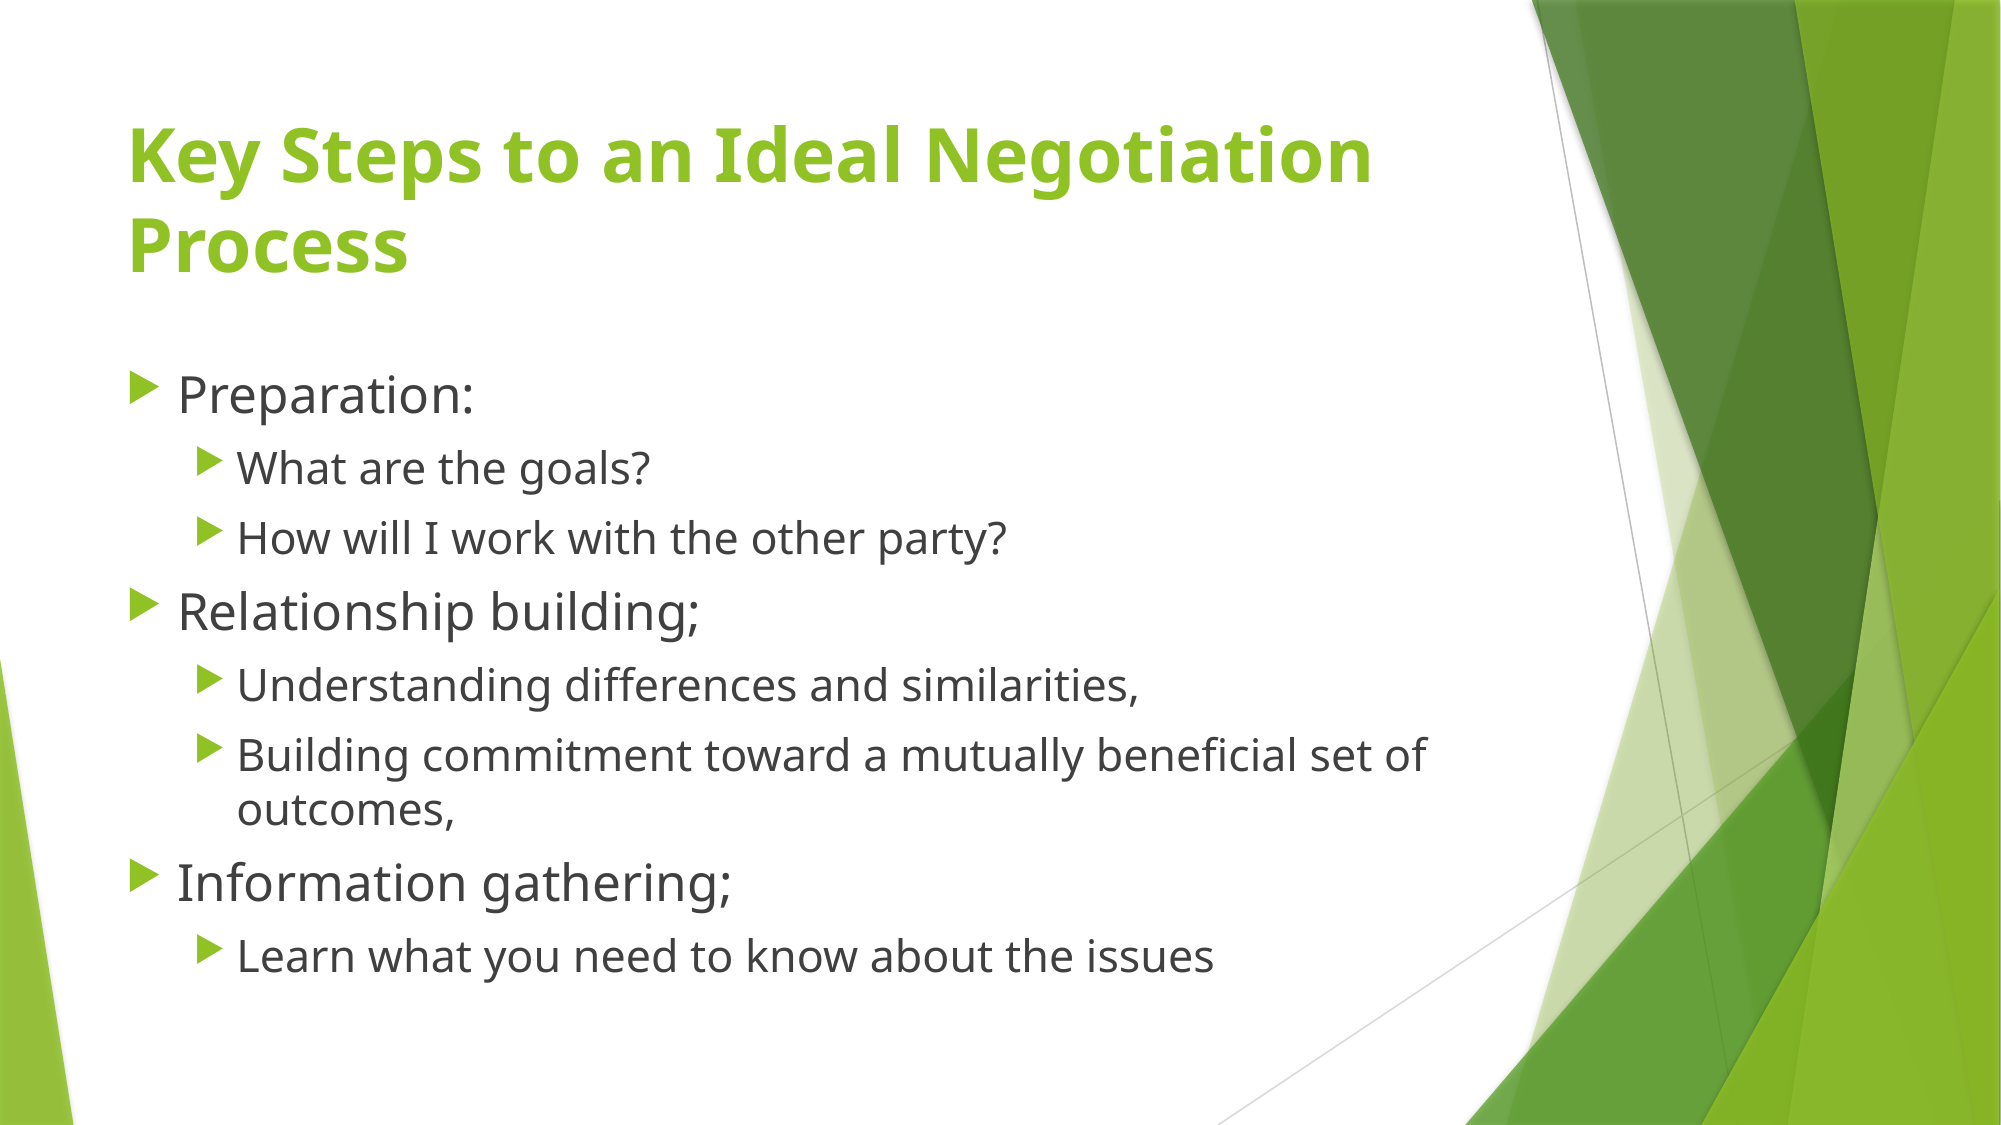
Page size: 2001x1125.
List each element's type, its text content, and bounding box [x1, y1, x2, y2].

list Preparation: What are the goals? How will I work with the other party? Relationship building; Understanding differences and similarities, Building commitment toward a mutually beneficial set of outcomes, Information gathering; Learn what you need to know about the issues [111, 354, 1522, 992]
title Key Steps to an Ideal Negotiation Process [111, 99, 1522, 317]
